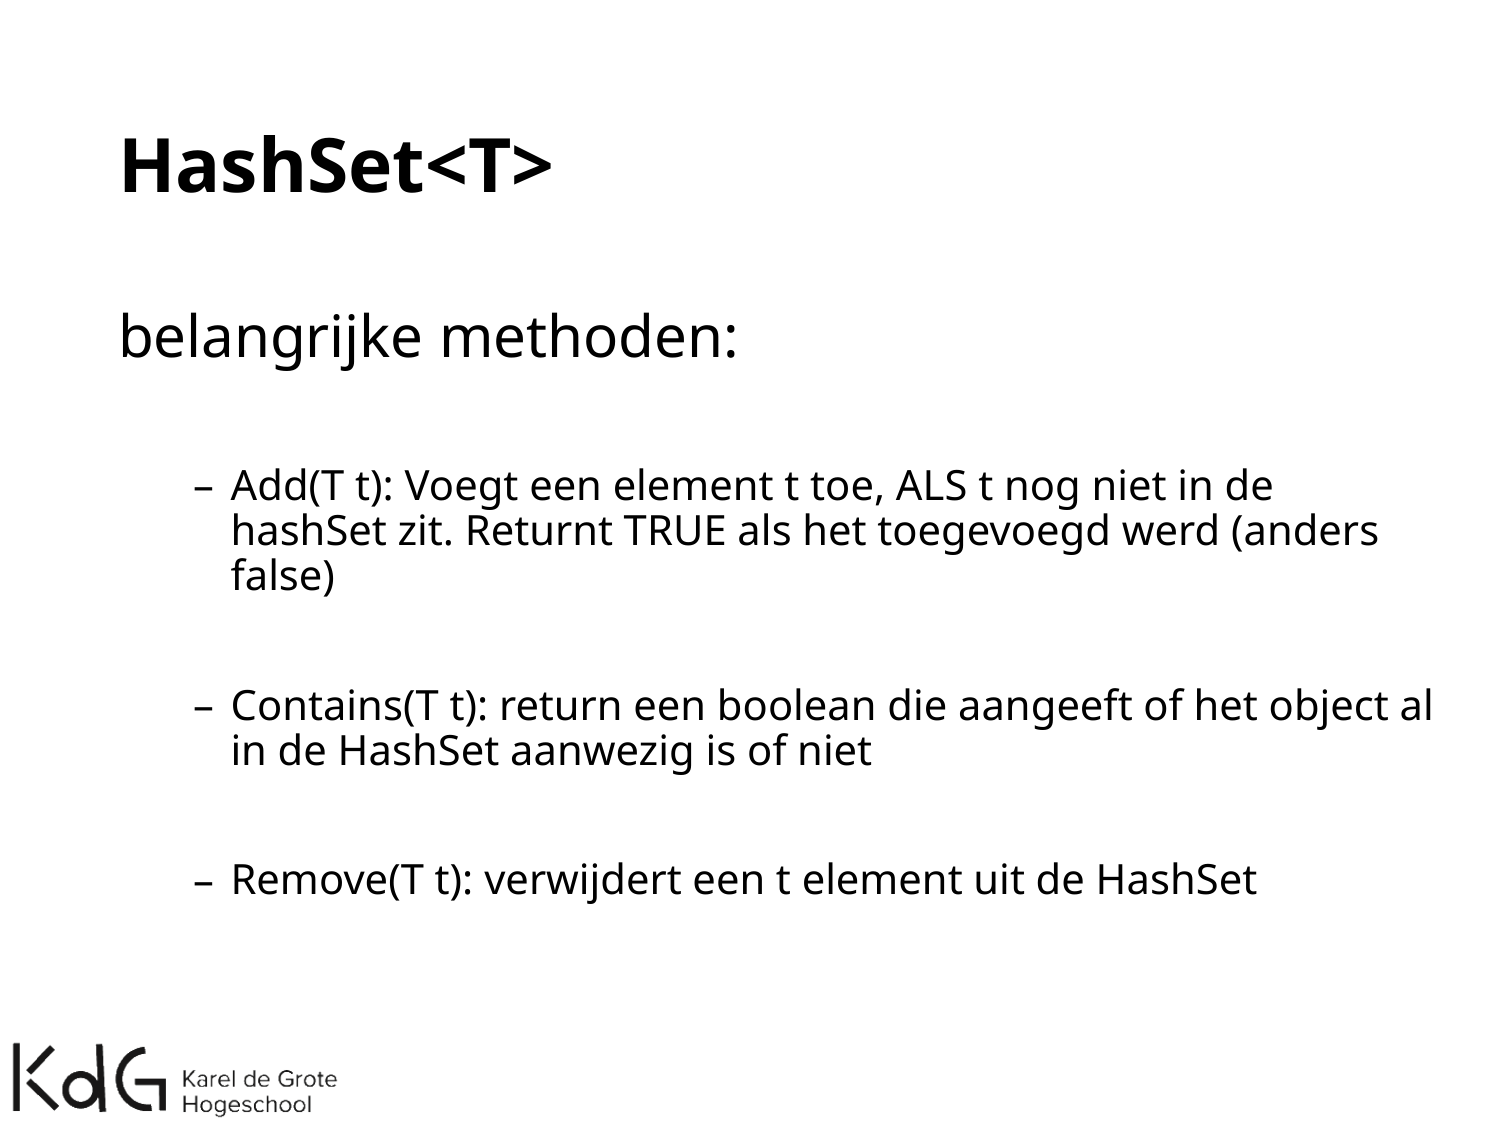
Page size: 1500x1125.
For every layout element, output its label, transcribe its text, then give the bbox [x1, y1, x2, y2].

list belangrijke methoden: Add(T t): Voegt een element t toe, ALS t nog niet in de hashSet zit. Returnt TRUE als het toegevoegd werd (anders false) Contains(T t): return een boolean die aangeeft of het object al in de HashSet aanwezig is of niet Remove(T t): verwijdert een t element uit de HashSet [103, 299, 1450, 1014]
picture [0, 997, 383, 1125]
title HashSet<T> [103, 59, 1397, 278]
